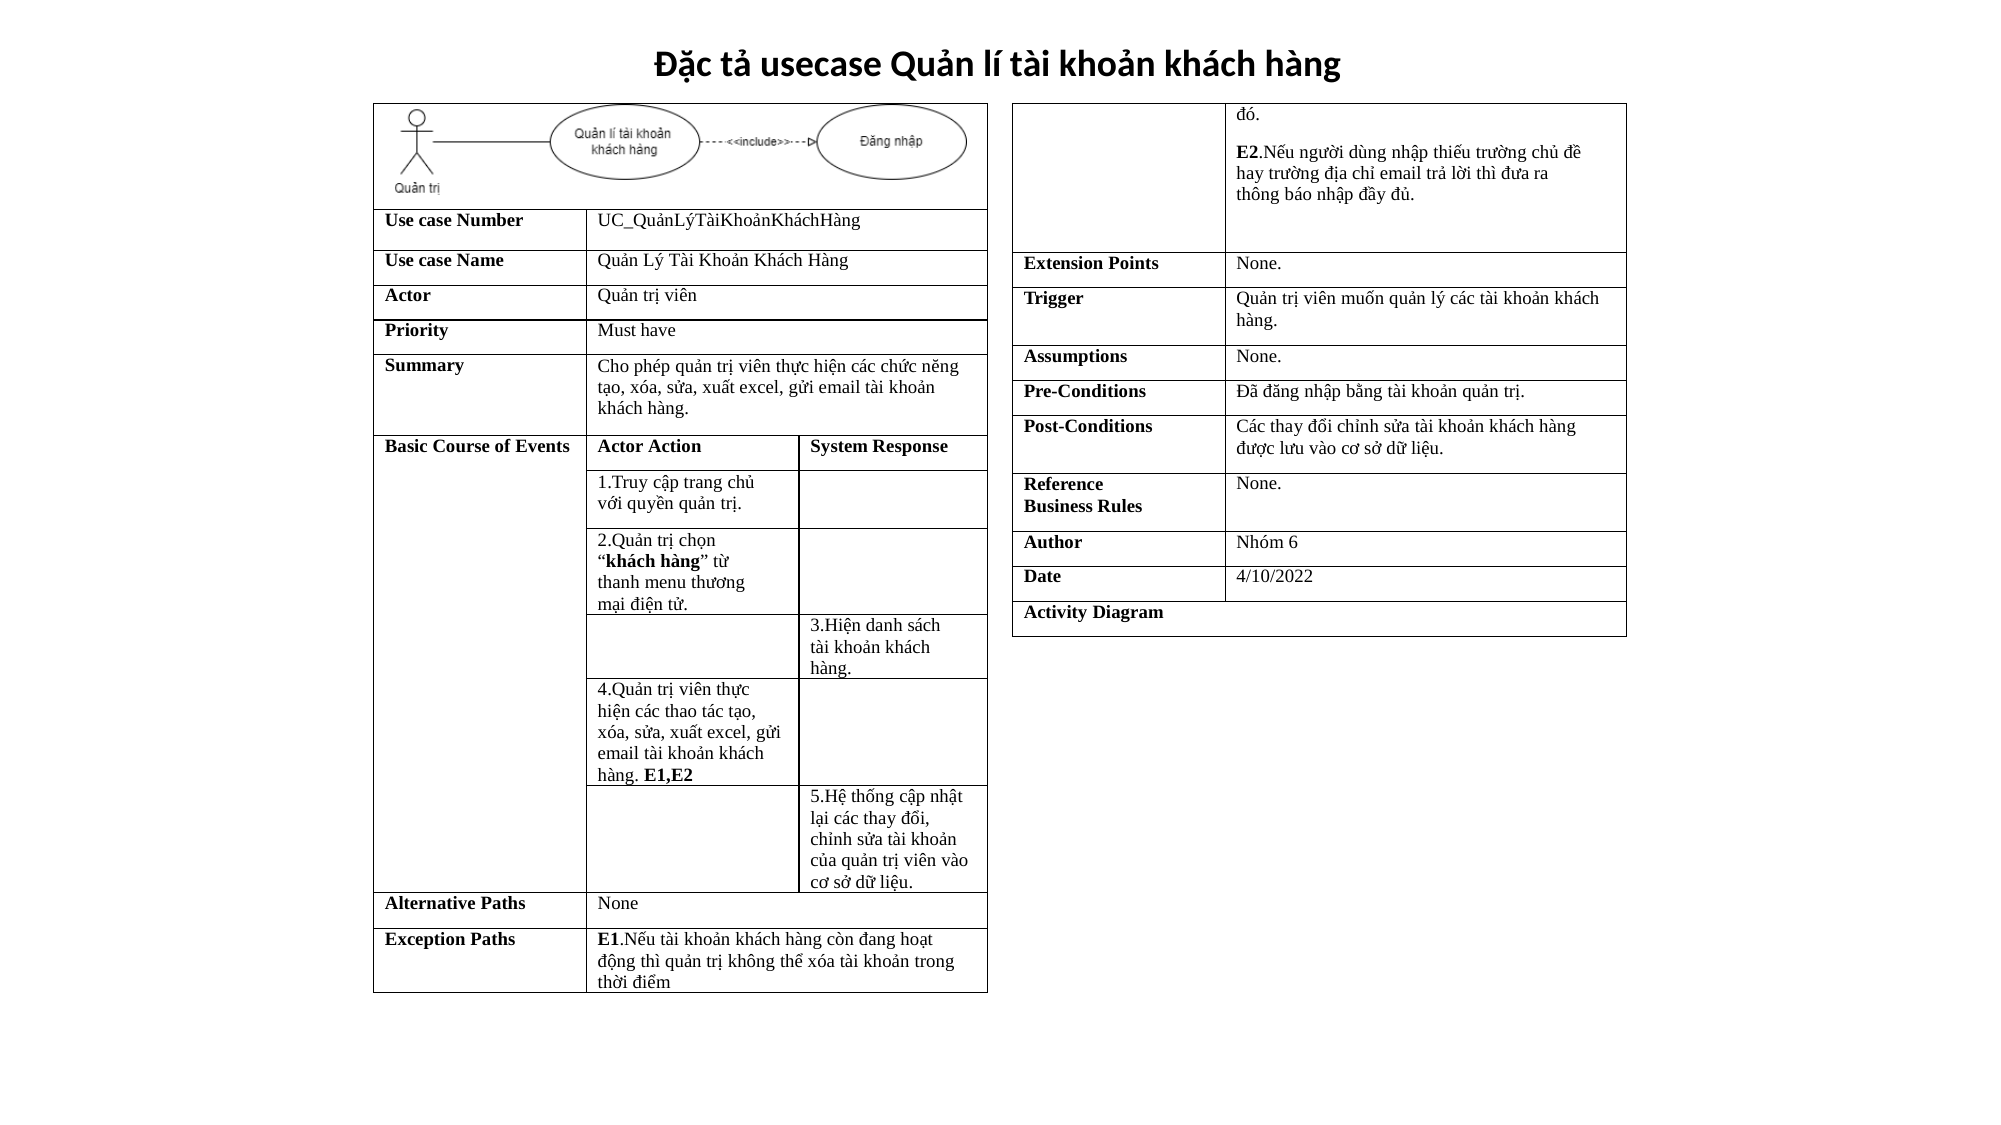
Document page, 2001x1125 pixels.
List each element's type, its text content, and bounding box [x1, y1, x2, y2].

table_cell None. [1226, 474, 1626, 531]
table_cell System Response [800, 436, 987, 470]
table_cell 3.Hiện danh sách tài khoản khách hàng. [800, 615, 987, 678]
table_cell Alternative Paths [374, 893, 586, 928]
table_cell Post-Conditions [1013, 416, 1225, 473]
table_cell Reference Business Rules [1013, 474, 1225, 531]
table_cell Exception Paths [374, 929, 586, 992]
table_cell 5.Hệ thống cập nhật lại các thay đổi, chỉnh sửa tài khoản của quản trị viên vào cơ sở dữ liệu. [800, 786, 987, 892]
table_cell Priority [374, 321, 586, 354]
table_cell Actor [374, 286, 586, 319]
table_cell [800, 679, 987, 785]
table_header [374, 104, 987, 209]
table_cell None [587, 893, 987, 928]
table_cell Date [1013, 567, 1225, 601]
table_cell Pre-Conditions [1013, 381, 1225, 415]
table_cell Quản trị viên [587, 286, 987, 319]
table_cell 4.Quản trị viên thực hiện các thao tác tạo, xóa, sửa, xuất excel, gửi email tài khoản khách hàng. E1,E2 [587, 679, 798, 785]
table_cell [587, 615, 798, 678]
table_cell Use case Number [374, 210, 586, 250]
table_cell Trigger [1013, 288, 1225, 345]
table_cell 1.Truy cập trang chủ với quyền quản trị. [587, 471, 798, 528]
table_cell Actor Action [587, 436, 798, 470]
table_cell Đã đăng nhập bằng tài khoản quản trị. [1226, 381, 1626, 415]
table_cell None. [1226, 253, 1626, 287]
table_cell UC_QuảnLýTàiKhoảnKháchHàng [587, 210, 987, 250]
table_cell Extension Points [1013, 253, 1225, 287]
table_cell Các thay đổi chỉnh sửa tài khoản khách hàng được lưu vào cơ sở dữ liệu. [1226, 416, 1626, 473]
table_cell None. [1226, 346, 1626, 380]
table_cell Quản trị viên muốn quản lý các tài khoản khách hàng. [1226, 288, 1626, 345]
table_cell [587, 786, 798, 892]
table_cell Basic Course of Events [374, 436, 586, 892]
table_cell Use case Name [374, 251, 586, 285]
table_header [1013, 104, 1225, 252]
table_cell Cho phép quản trị viên thực hiện các chức nĕng tạo, xóa, sửa, xuất excel, gửi email tài khoản khách hàng. [587, 355, 987, 435]
table_cell Summary [374, 355, 586, 435]
table_cell 4/10/2022 [1226, 567, 1626, 601]
table_cell Activity Diagram [1013, 602, 1626, 636]
text_box Đặc tả usecase Quản lí tài khoản khách hàng [638, 31, 1362, 92]
table_header đó. E2.Nếu người dùng nhập thiếu trường chủ đề hay trường địa chỉ email trả lời thì đưa ra thông báo nhập đầy đủ. [1226, 104, 1626, 252]
table_cell Must have [587, 321, 987, 354]
table_cell Assumptions [1013, 346, 1225, 380]
table_cell Quản Lý Tài Khoản Khách Hàng [587, 251, 987, 285]
table_cell Author [1013, 532, 1225, 566]
table_cell [800, 529, 987, 614]
table_cell 2.Quản trị chọn “khách hàng” từ thanh menu thương mại điện tử. [587, 529, 798, 614]
table_cell E1.Nếu tài khoản khách hàng còn đang hoạt động thì quản trị không thể xóa tài khoản trong thời điểm [587, 929, 987, 992]
table_cell Nhóm 6 [1226, 532, 1626, 566]
table_cell [800, 471, 987, 528]
